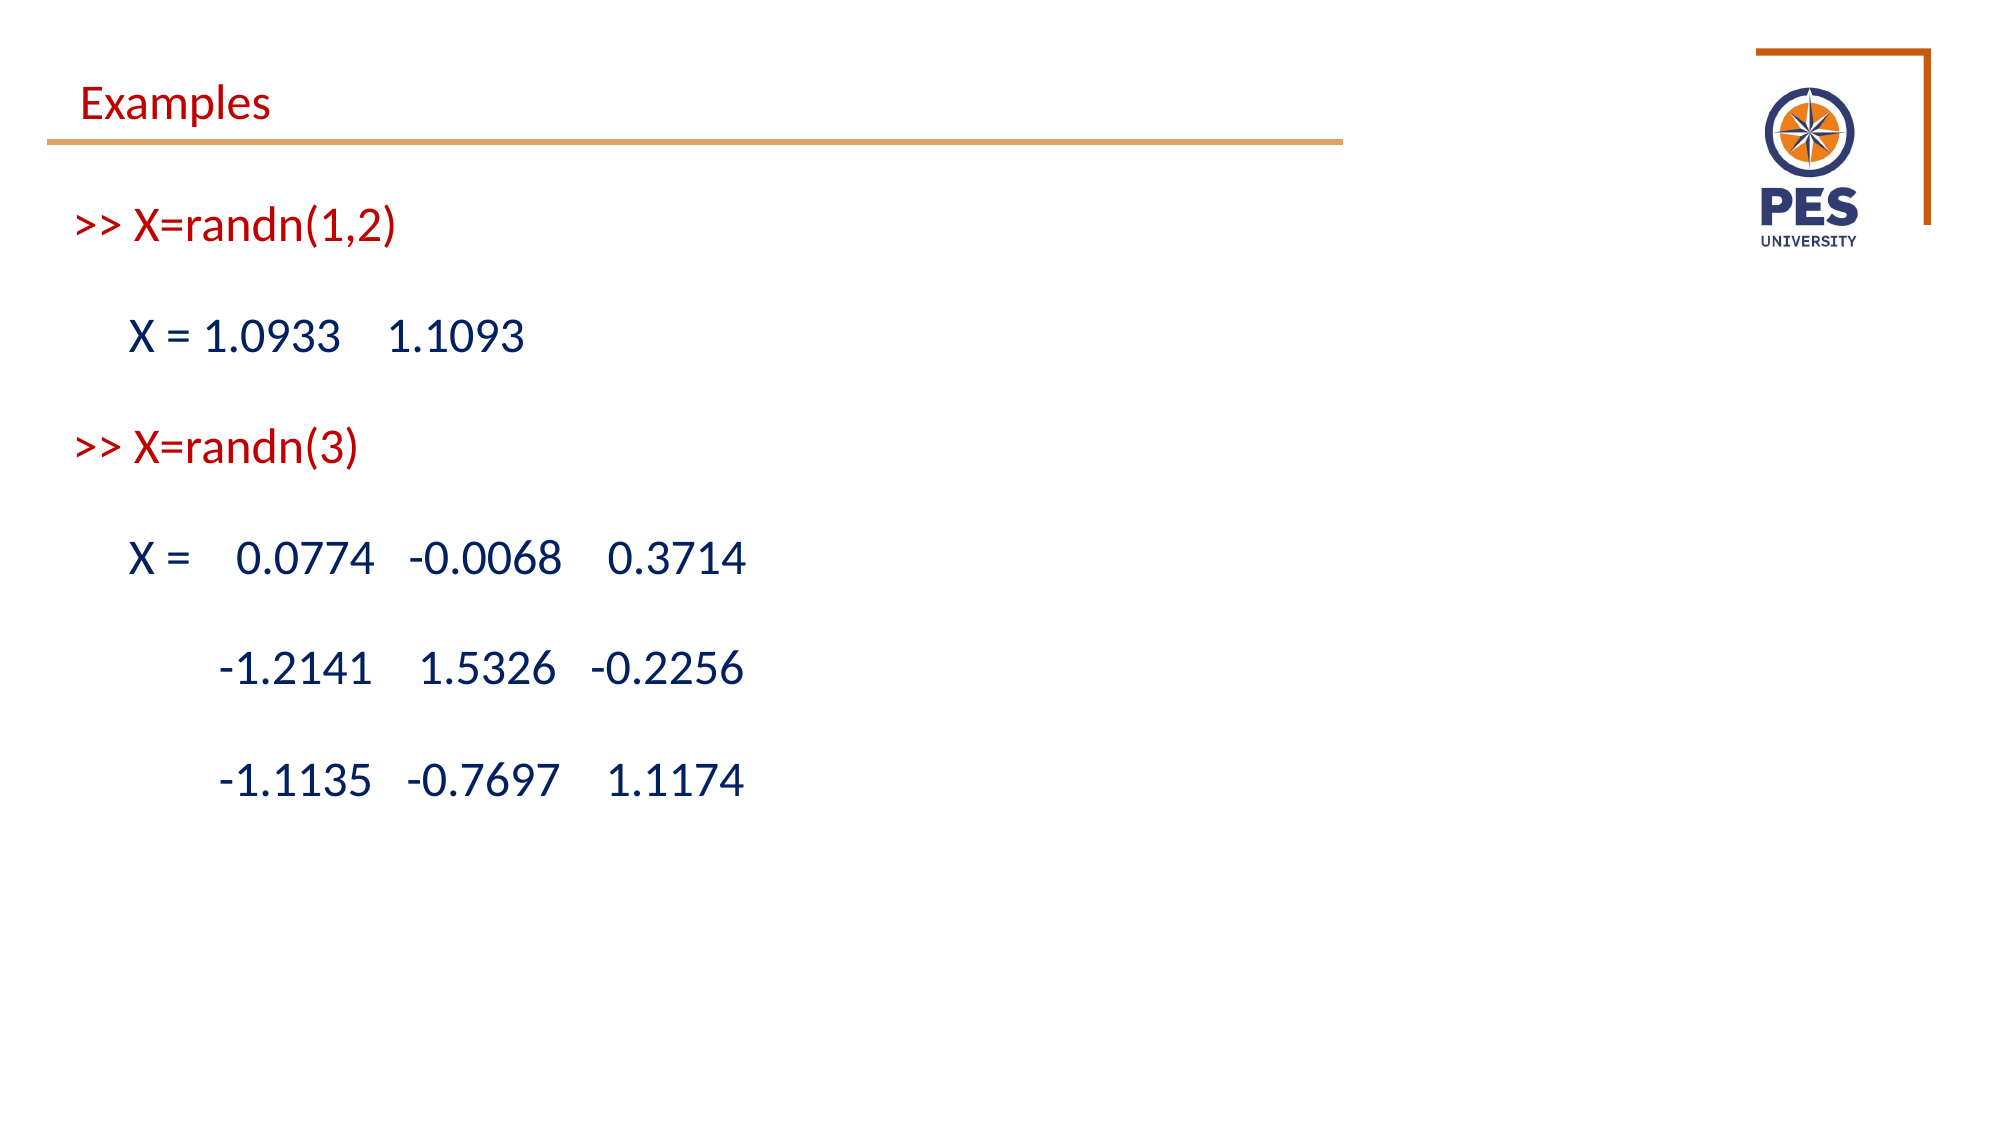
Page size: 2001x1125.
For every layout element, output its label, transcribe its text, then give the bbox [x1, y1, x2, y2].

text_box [1755, 48, 1932, 226]
text_box Examples [65, 61, 287, 137]
picture [1691, 69, 1928, 250]
text_box >> X=randn(1,2) X = 1.0933 1.1093 >> X=randn(3) X = 0.0774 -0.0068 0.3714 -1.2141 1.5326 -0.2256 -1.1135 -0.7697 1.1174 [57, 154, 1589, 1035]
